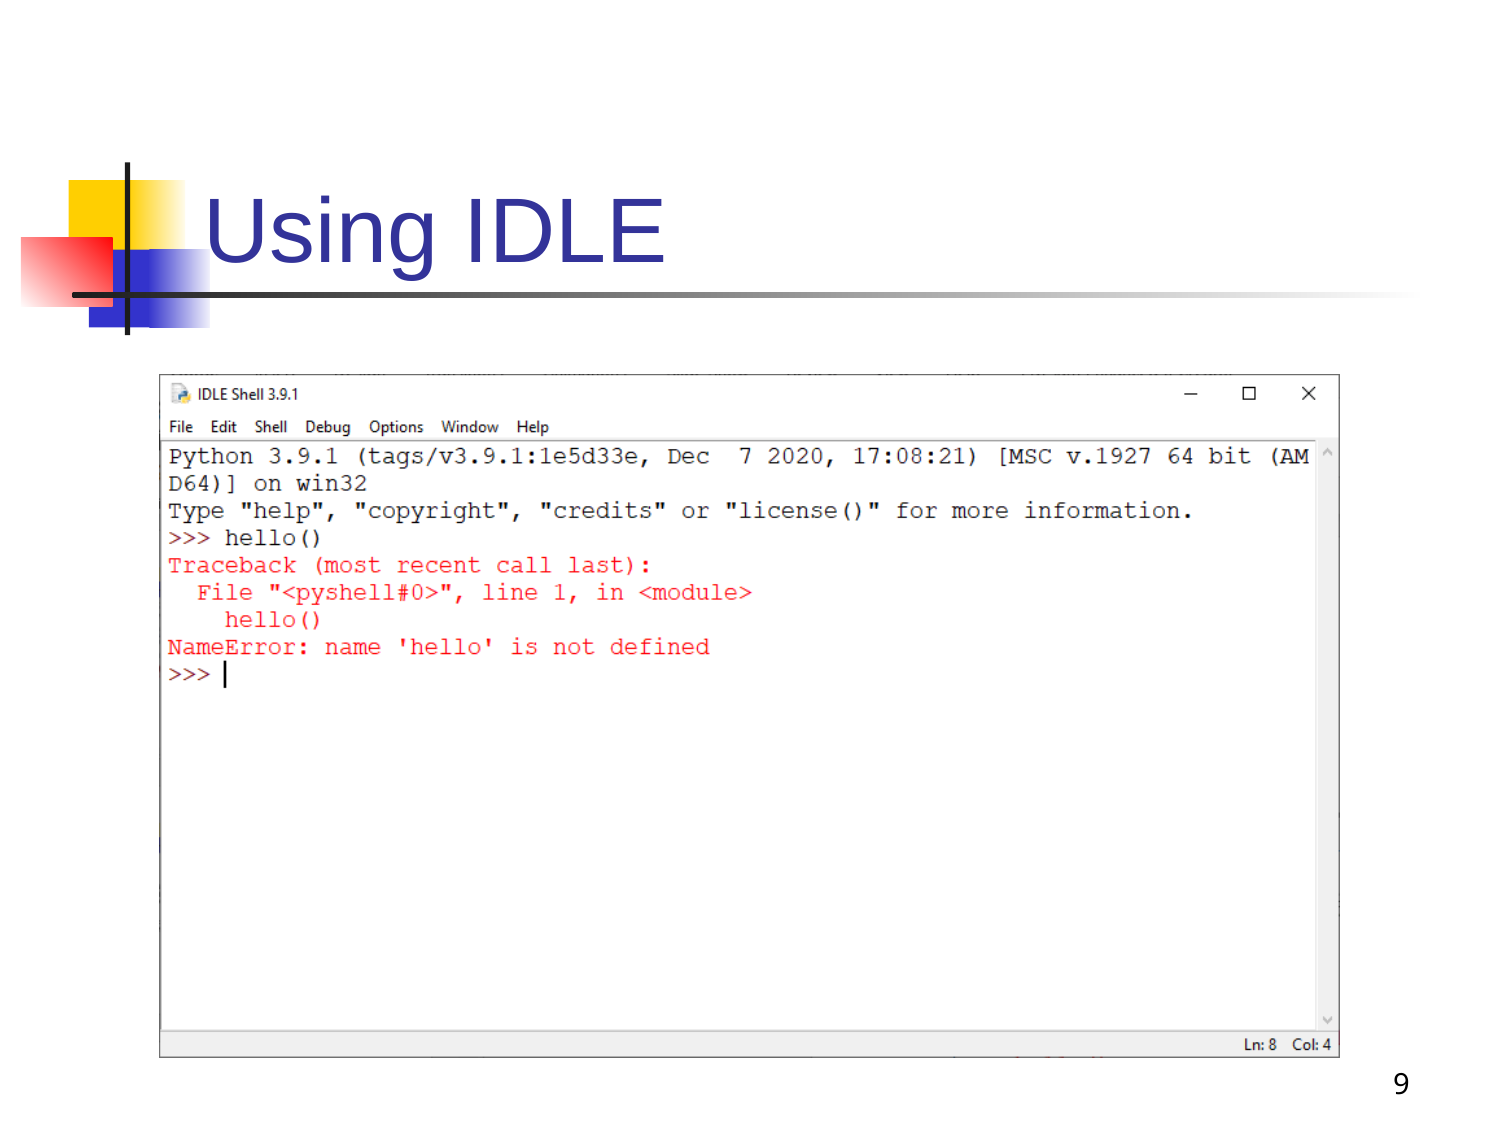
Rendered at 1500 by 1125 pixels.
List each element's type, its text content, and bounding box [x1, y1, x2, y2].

picture [159, 374, 1341, 1058]
slide_number 9 [1112, 1037, 1426, 1113]
title Using IDLE [188, 101, 1468, 289]
